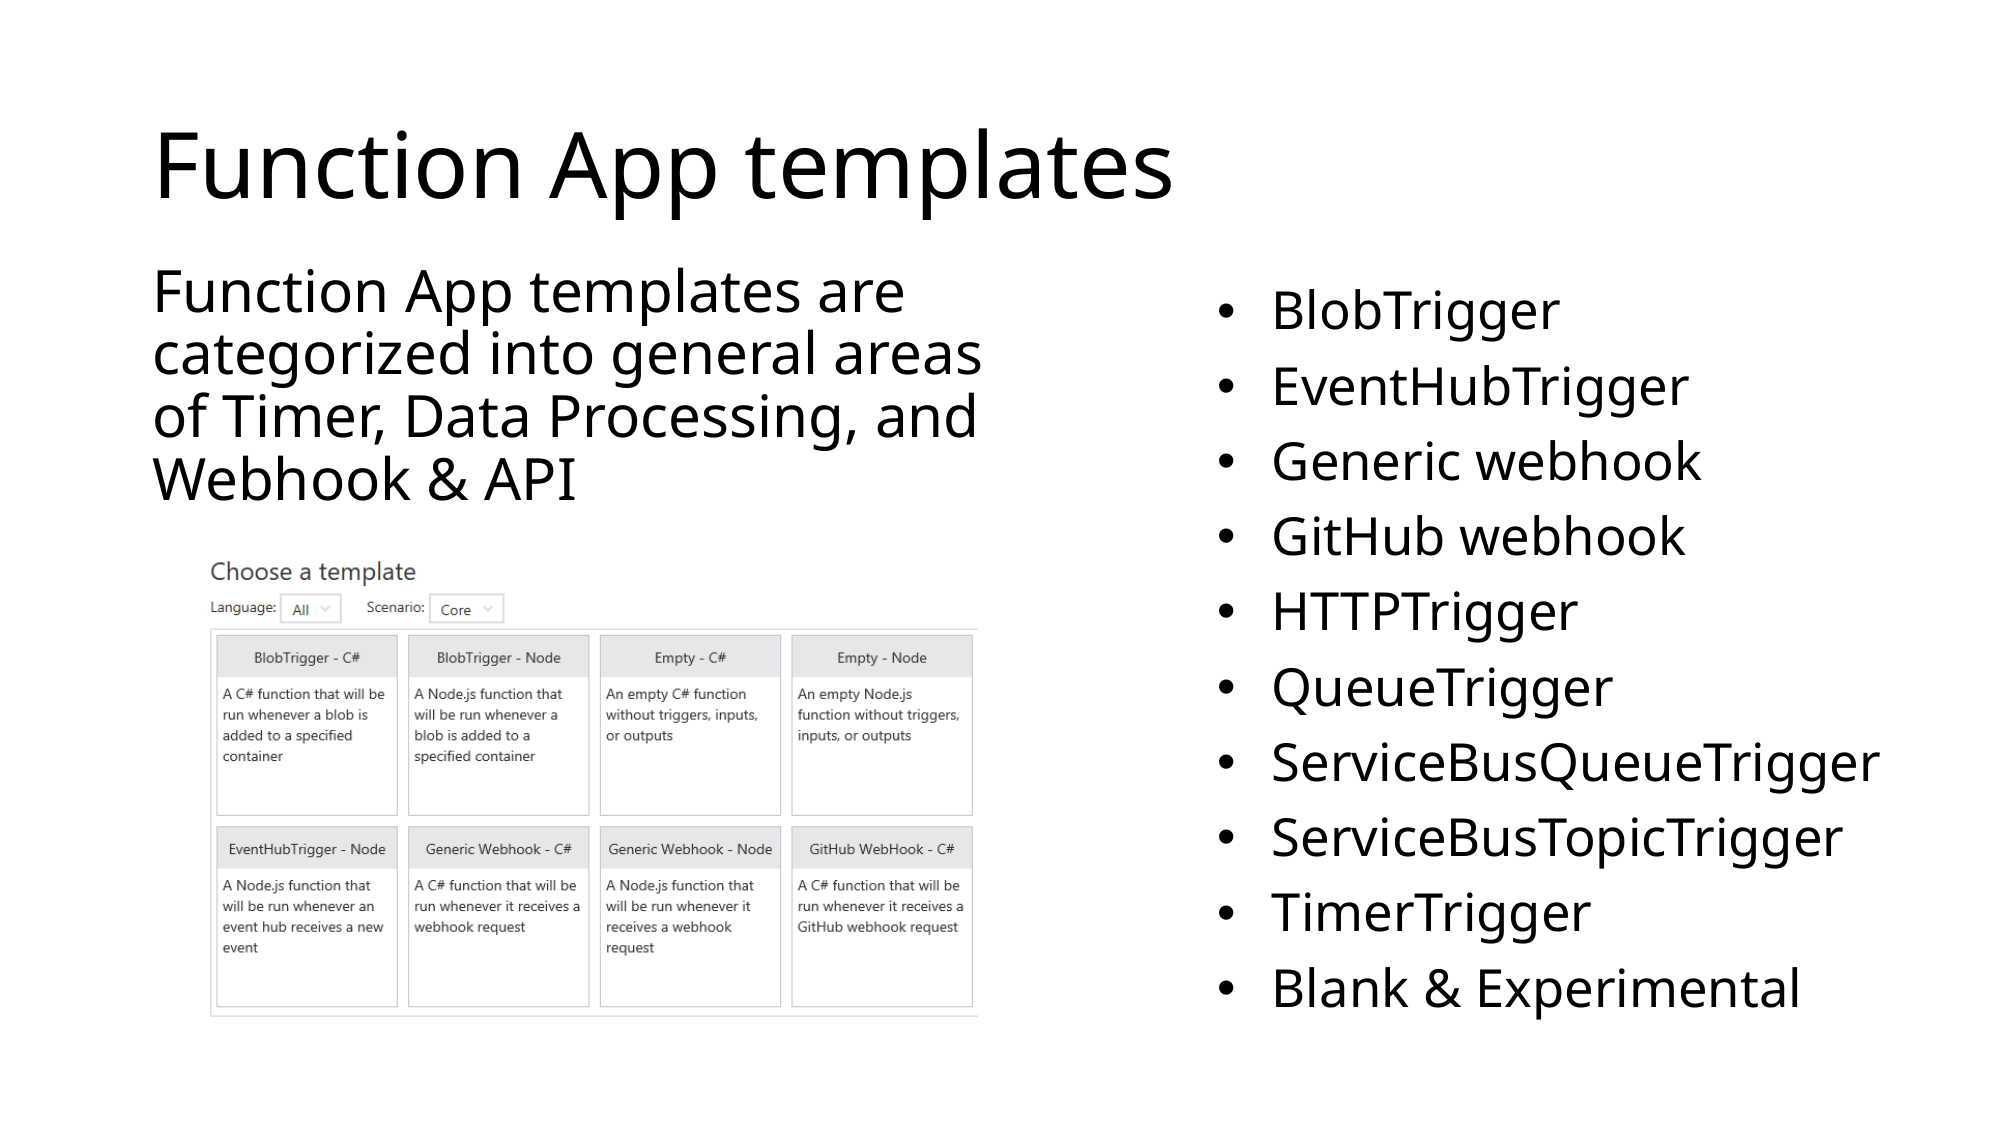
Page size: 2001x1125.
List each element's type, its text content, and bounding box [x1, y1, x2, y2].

title Function App templates [137, 59, 1863, 278]
picture [202, 551, 978, 1029]
text_box BlobTrigger EventHubTrigger Generic webhook GitHub webhook HTTPTrigger QueueTrigger ServiceBusQueueTrigger ServiceBusTopicTrigger TimerTrigger Blank & Experimental [1147, 277, 1898, 1046]
list Function App templates are categorized into general areas of Timer, Data Processing, and Webhook & API [137, 254, 1042, 523]
